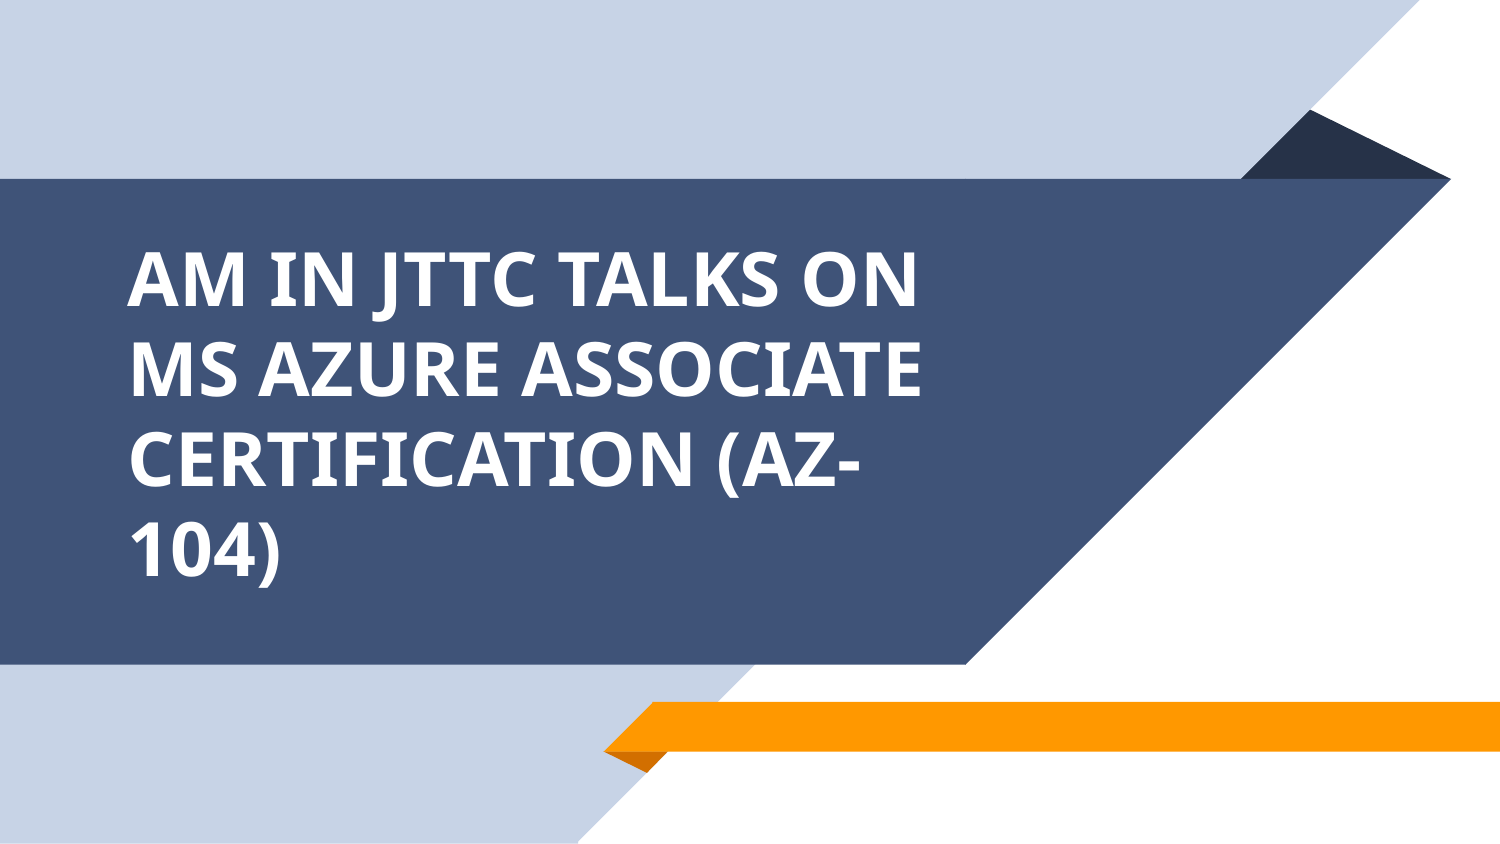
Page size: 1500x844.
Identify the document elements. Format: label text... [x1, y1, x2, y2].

title AM IN JTTC TALKS ON MS AZURE ASSOCIATE CERTIFICATION (AZ-104) [112, 178, 994, 665]
